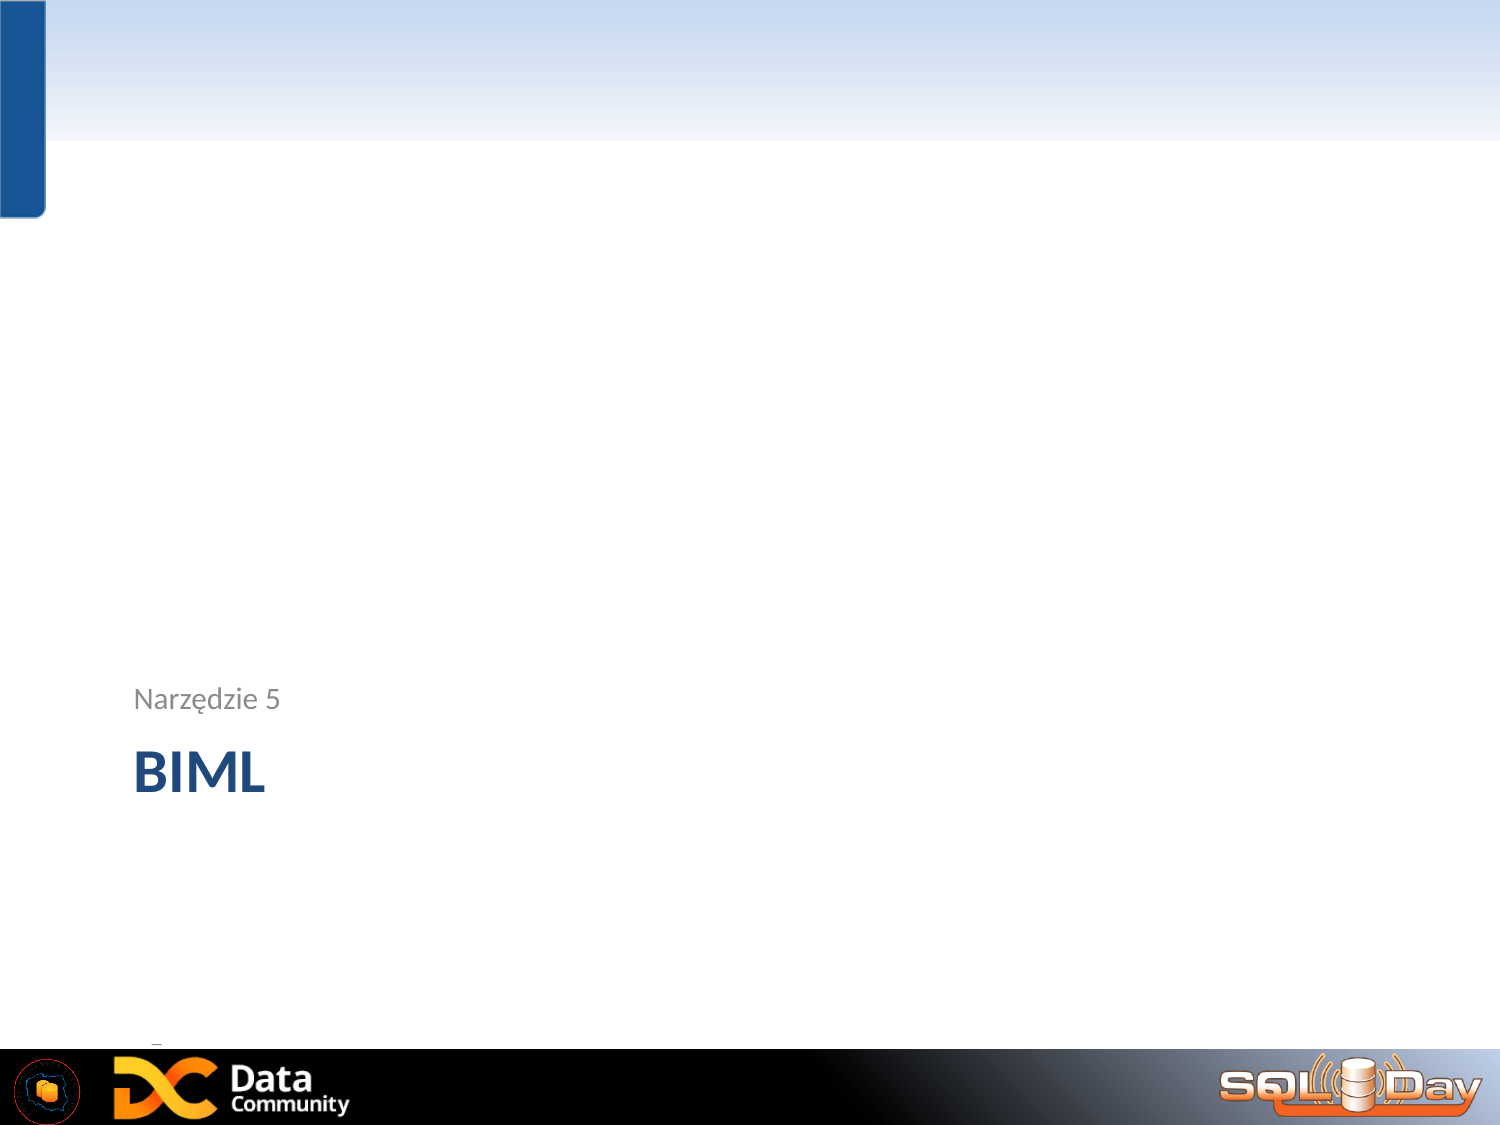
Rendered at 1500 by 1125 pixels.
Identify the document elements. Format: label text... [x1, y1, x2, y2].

picture [1219, 1053, 1483, 1117]
title BIML [118, 723, 1394, 947]
picture [0, 0, 46, 219]
picture [92, 1044, 378, 1125]
list Narzędzie 5 [118, 476, 1394, 723]
picture [12, 1057, 81, 1125]
